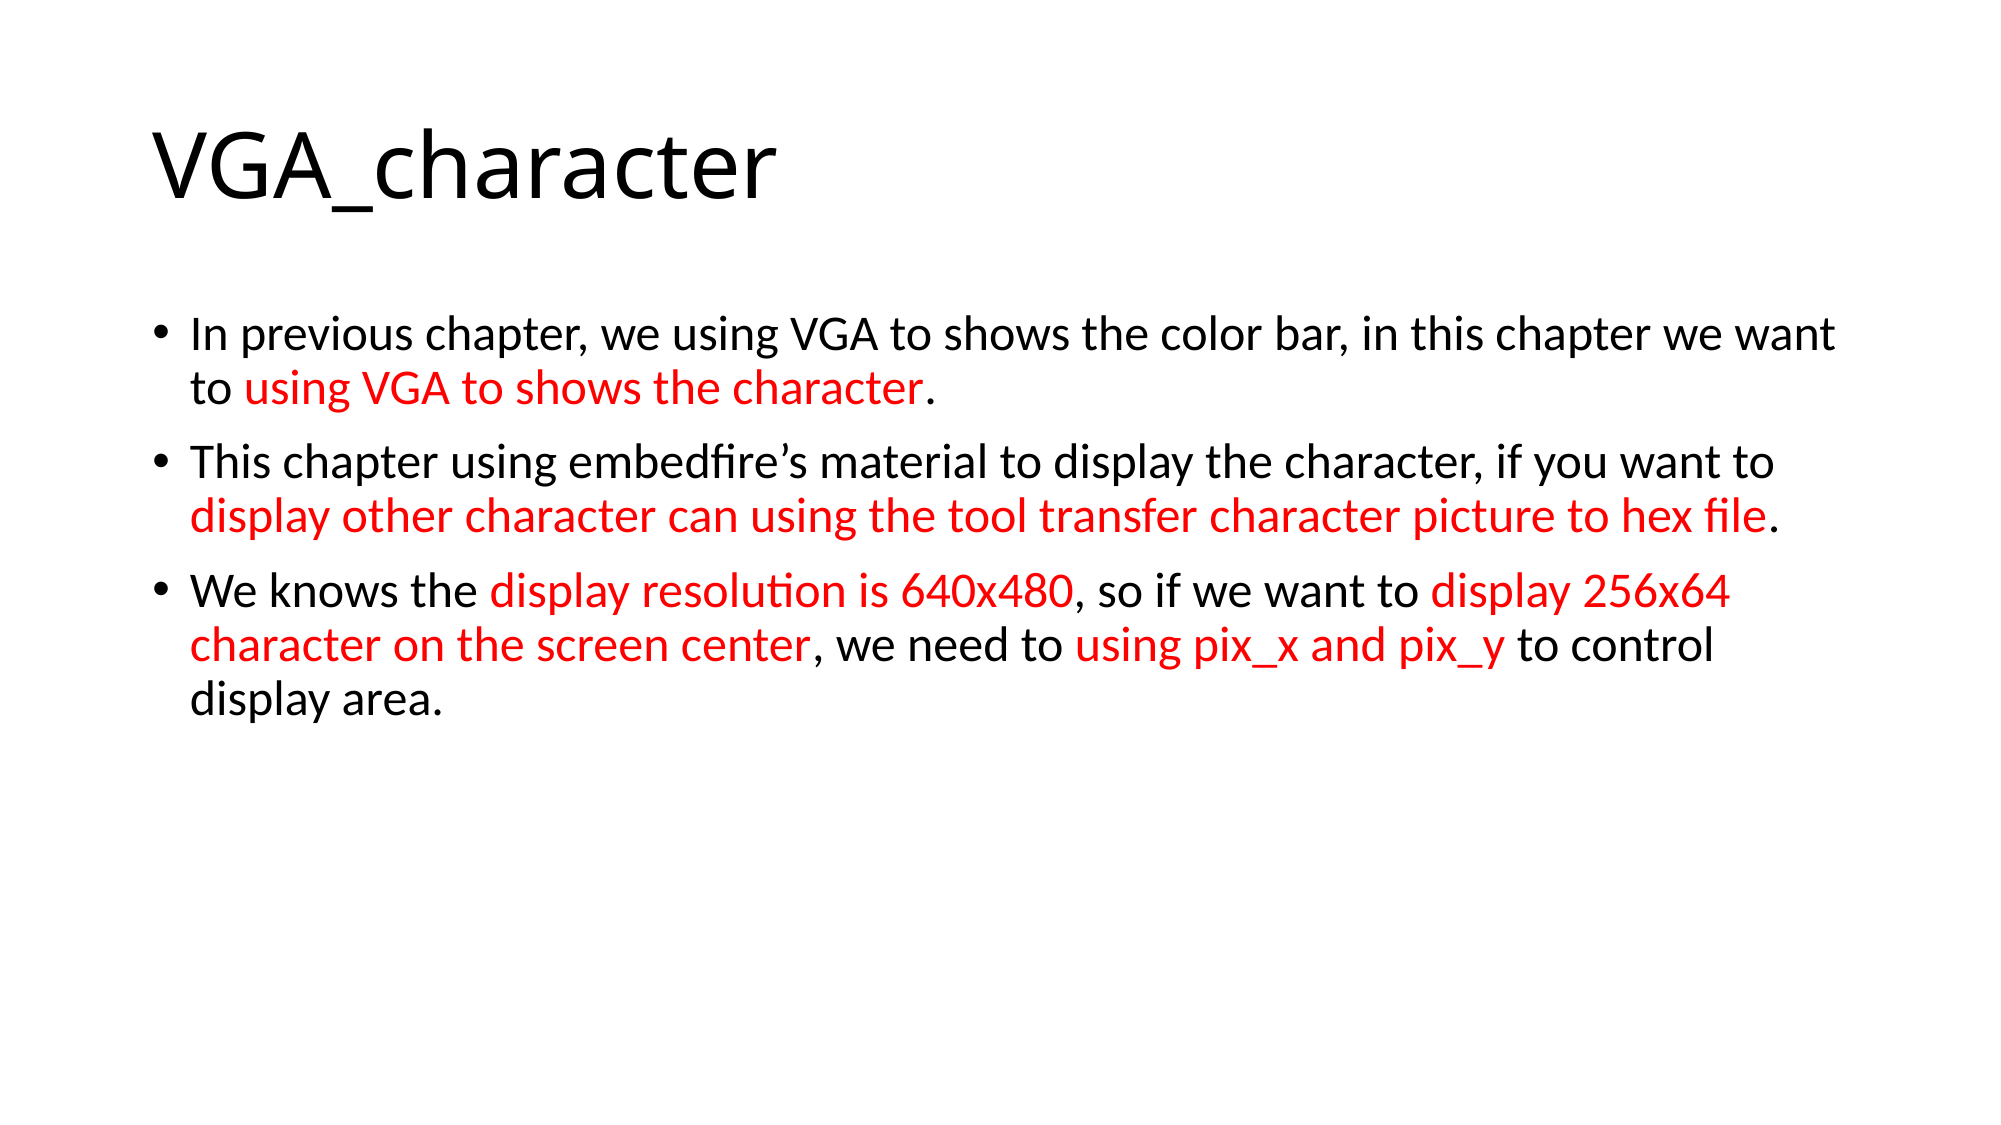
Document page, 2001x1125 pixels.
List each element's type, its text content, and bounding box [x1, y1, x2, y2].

list In previous chapter, we using VGA to shows the color bar, in this chapter we want to using VGA to shows the character. This chapter using embedfire’s material to display the character, if you want to display other character can using the tool transfer character picture to hex file. We knows the display resolution is 640x480, so if we want to display 256x64 character on the screen center, we need to using pix_x and pix_y to control display area. [137, 299, 1863, 1014]
title VGA_character [137, 59, 1863, 278]
